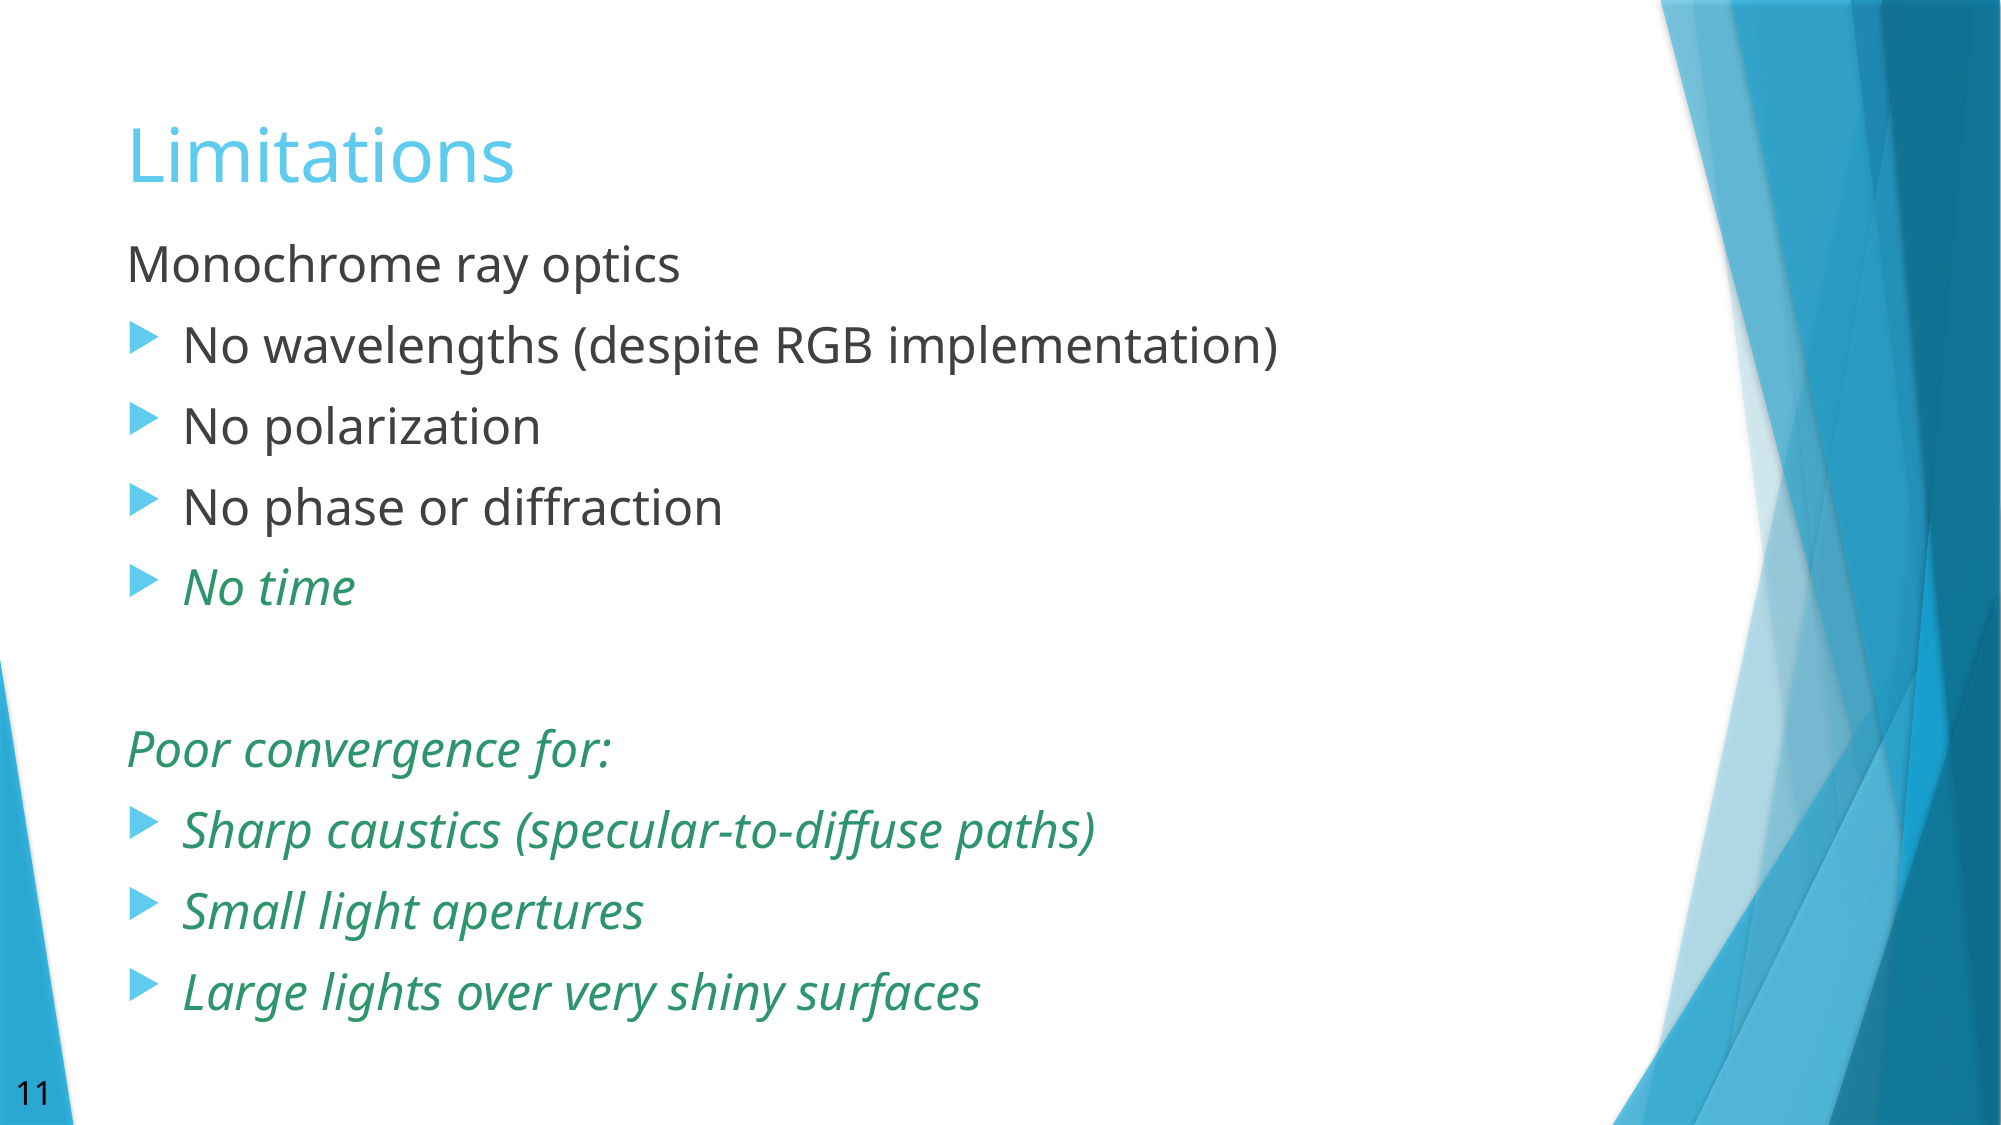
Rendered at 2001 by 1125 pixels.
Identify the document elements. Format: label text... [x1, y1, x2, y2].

list Monochrome ray optics No wavelengths (despite RGB implementation) No polarization No phase or diffraction No time Poor convergence for: Sharp caustics (specular-to-diffuse paths) Small light apertures Large lights over very shiny surfaces [111, 224, 1642, 1066]
title Limitations [111, 99, 1522, 224]
slide_number 11 [0, 1065, 113, 1125]
